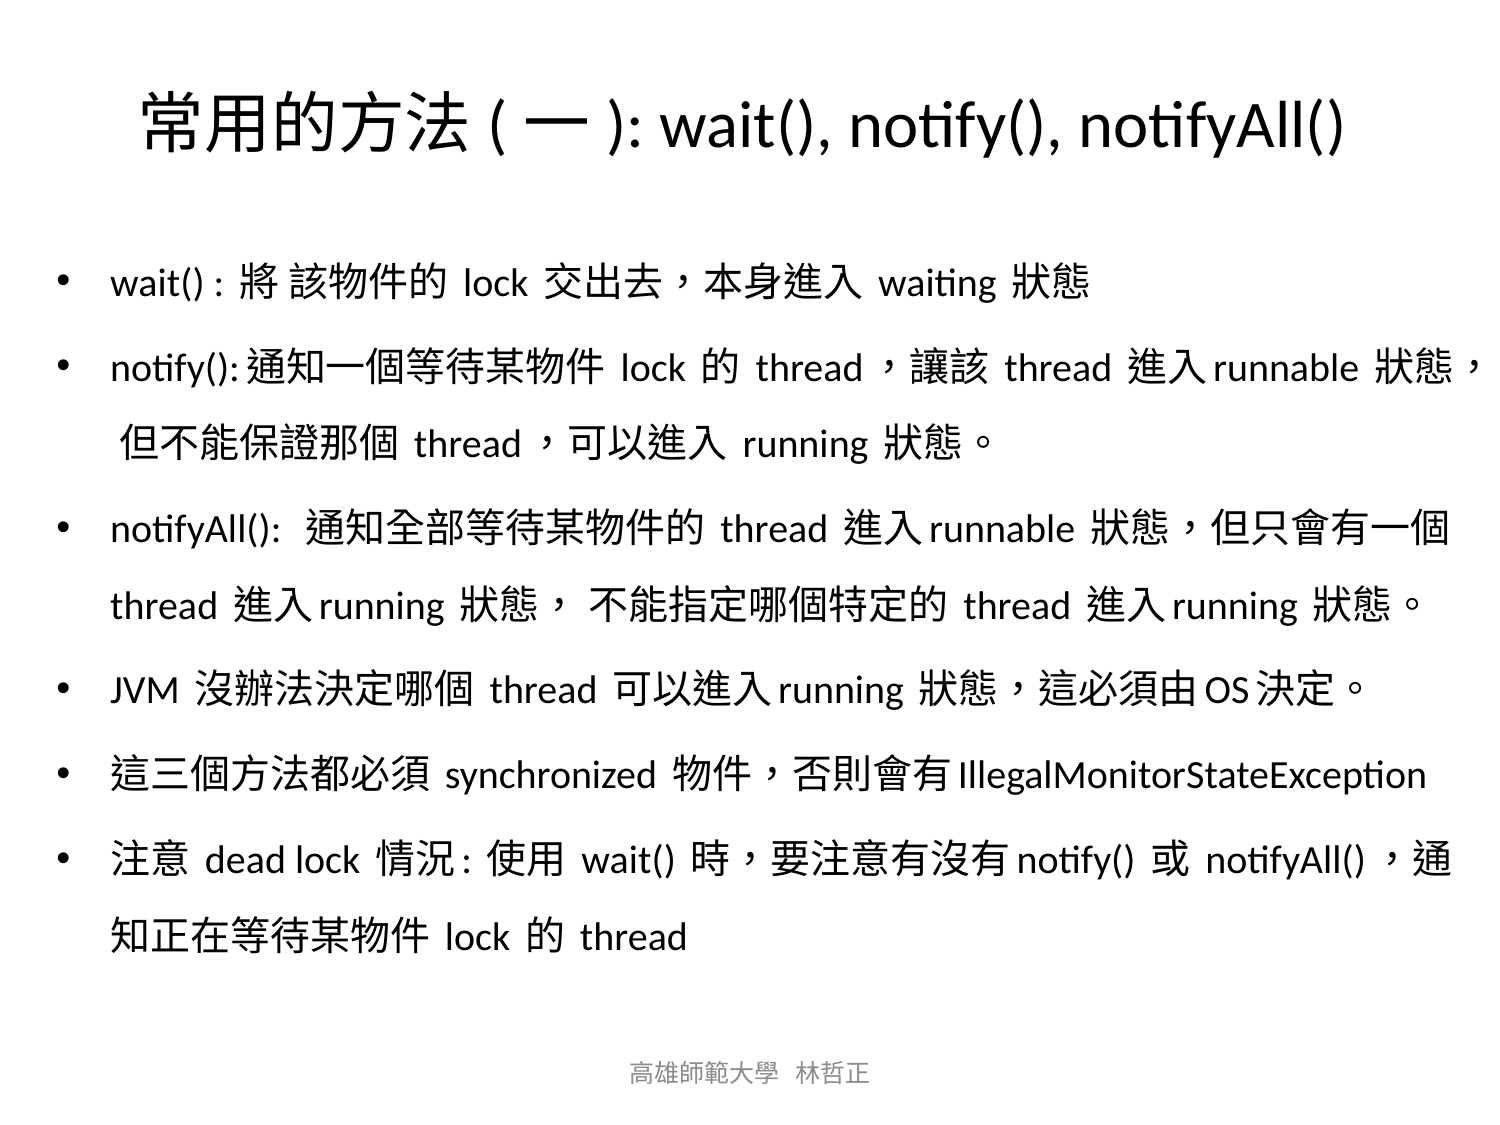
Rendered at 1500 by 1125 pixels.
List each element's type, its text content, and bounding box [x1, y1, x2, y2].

list wait() : 將 該物件的 lock 交出去，本身進入 waiting 狀態 notify():通知一個等待某物件 lock 的 thread，讓該 thread 進入runnable 狀態， 但不能保證那個 thread，可以進入 running 狀態。 notifyAll(): 通知全部等待某物件的 thread 進入runnable 狀態，但只會有一個thread 進入running 狀態， 不能指定哪個特定的 thread 進入running 狀態。 JVM 沒辦法決定哪個 thread 可以進入running 狀態，這必須由OS決定。 這三個方法都必須 synchronized 物件，否則會有IllegalMonitorStateException 注意 dead lock 情況: 使用 wait() 時，要注意有沒有notify() 或 notifyAll()，通知正在等待某物件 lock 的 thread [41, 219, 1471, 1012]
footer 高雄師範大學 林哲正 [512, 1042, 988, 1103]
title 常用的方法(一): wait(), notify(), notifyAll() [75, 45, 1425, 197]
